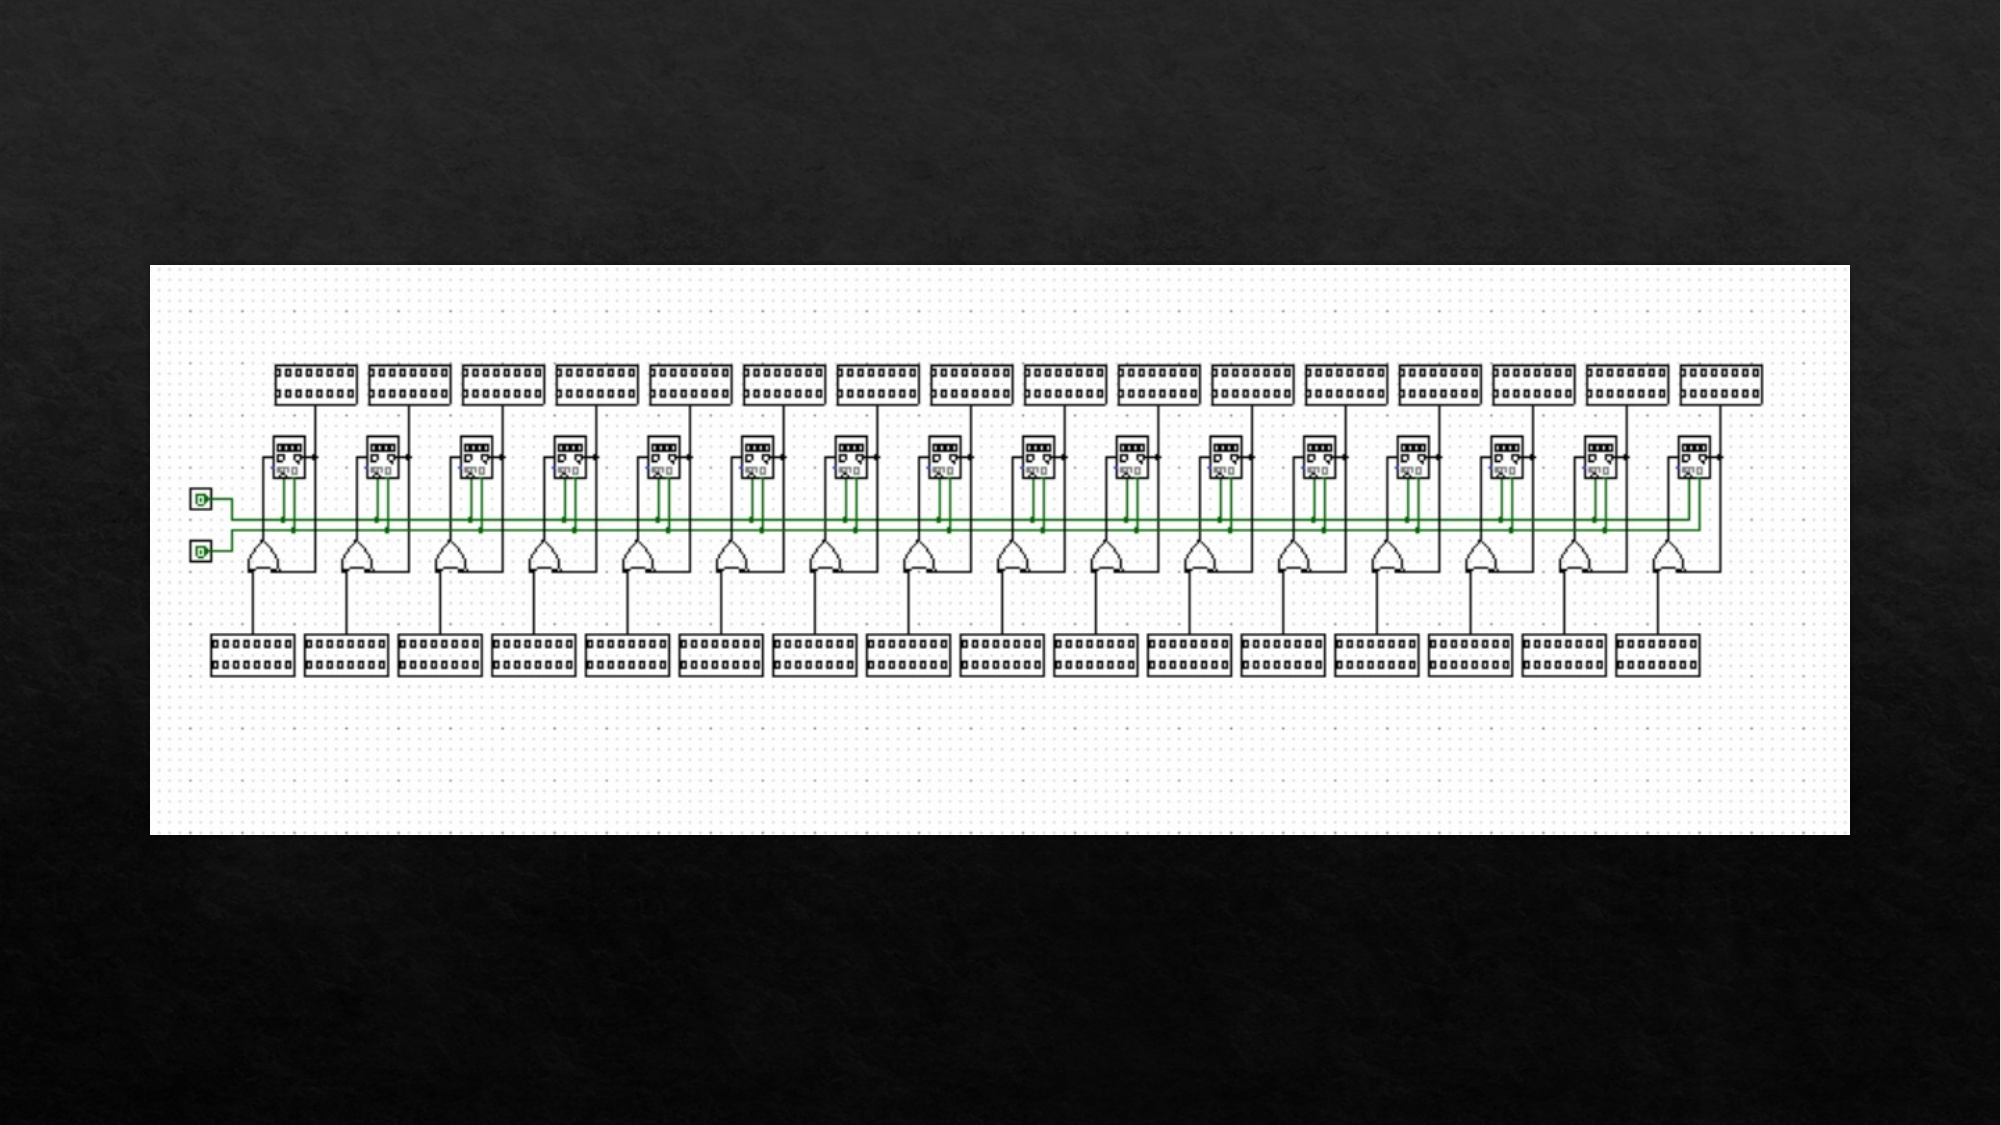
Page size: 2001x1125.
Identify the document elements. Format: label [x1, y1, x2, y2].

list [150, 265, 1850, 835]
